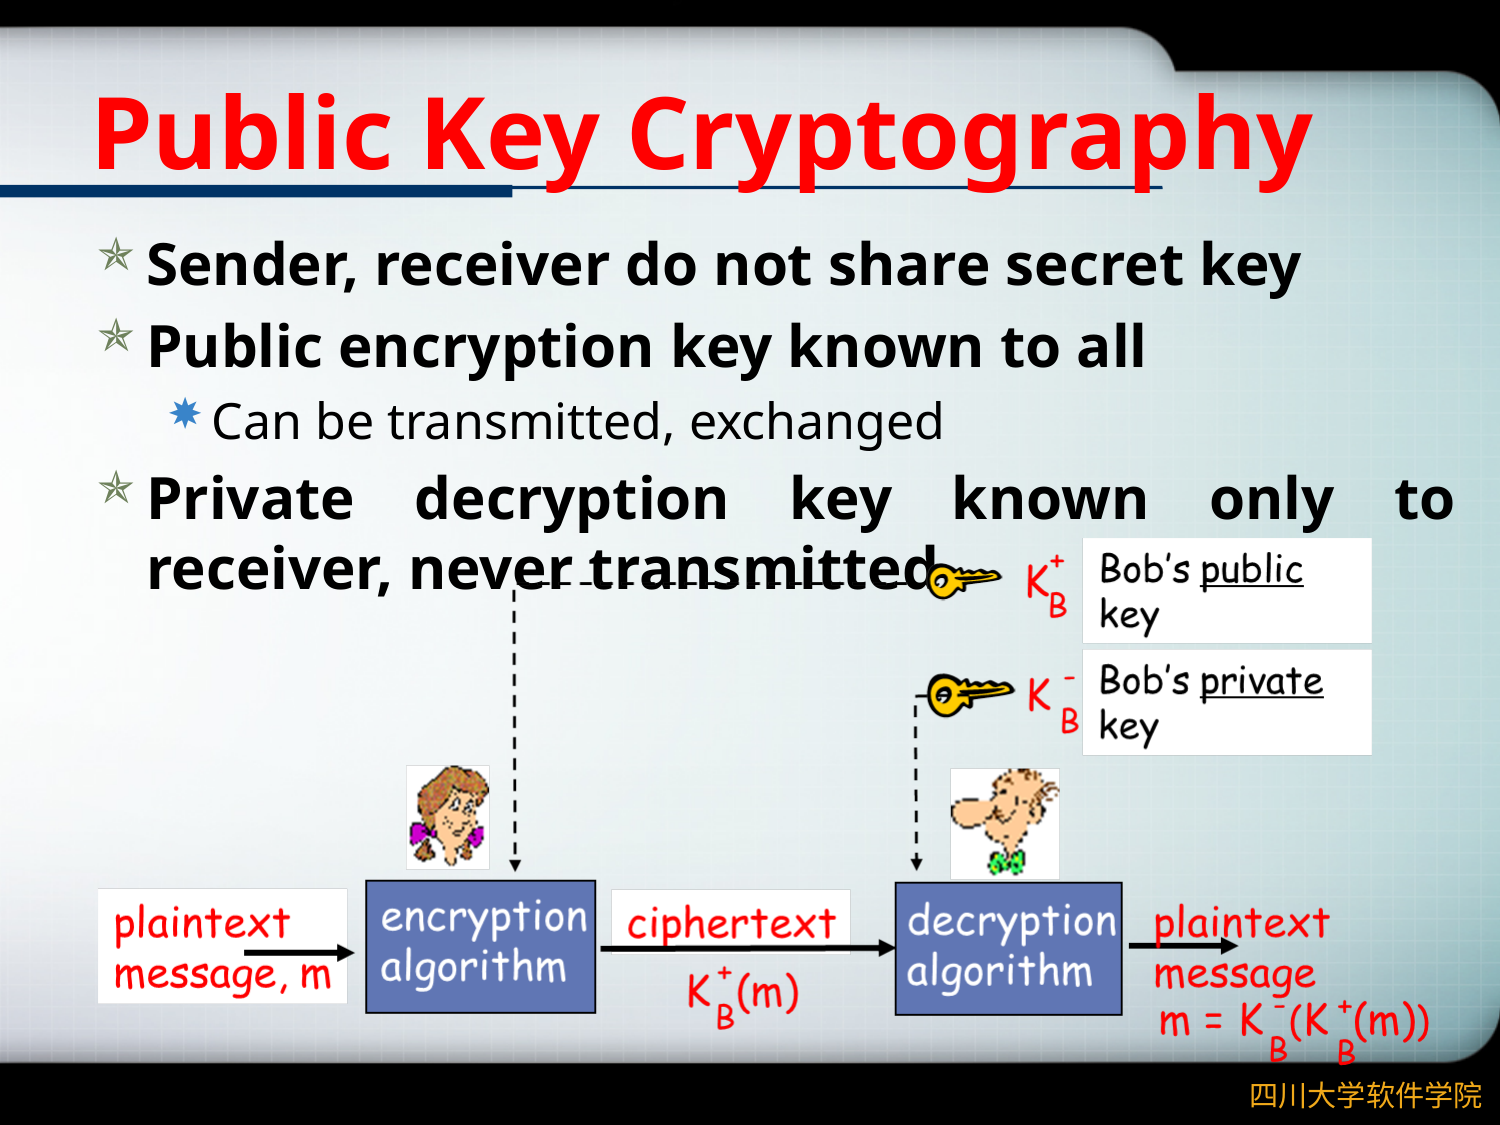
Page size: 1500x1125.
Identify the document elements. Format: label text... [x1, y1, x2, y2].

picture [0, 0, 1500, 1125]
title Public Key Cryptography [75, 78, 1471, 180]
list Sender, receiver do not share secret key Public encryption key known to all Can be transmitted, exchanged Private decryption key known only to receiver, never transmitted [75, 219, 1471, 1059]
